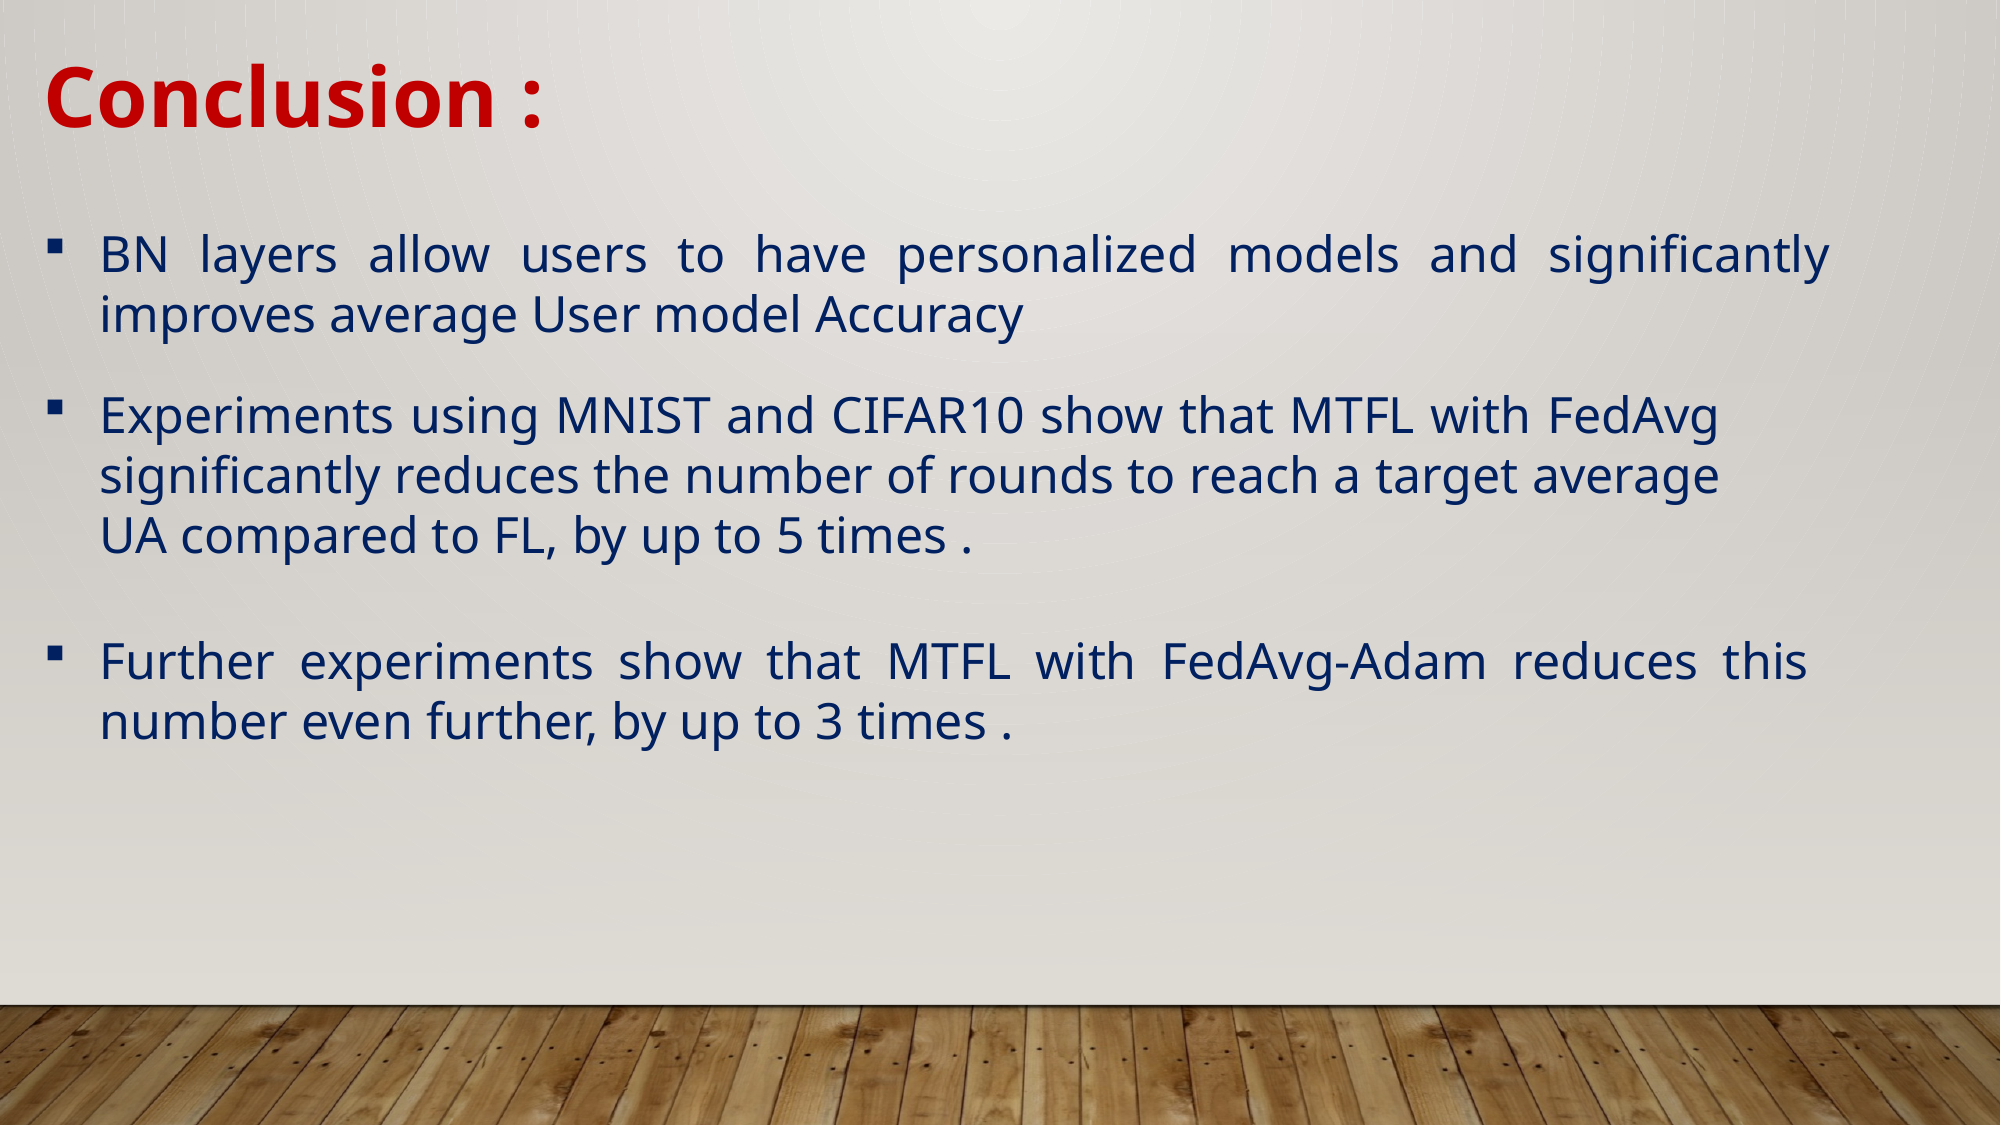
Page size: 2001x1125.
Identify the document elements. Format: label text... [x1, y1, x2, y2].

text_box BN layers allow users to have personalized models and significantly improves average User model Accuracy [28, 215, 1846, 351]
text_box Experiments using MNIST and CIFAR10 show that MTFL with FedAvg significantly reduces the number of rounds to reach a target average UA compared to FL, by up to 5 times . [28, 375, 1737, 571]
text_box Conclusion : [28, 36, 598, 152]
text_box Further experiments show that MTFL with FedAvg-Adam reduces this number even further, by up to 3 times . [28, 621, 1825, 757]
picture [0, 1005, 2000, 1125]
